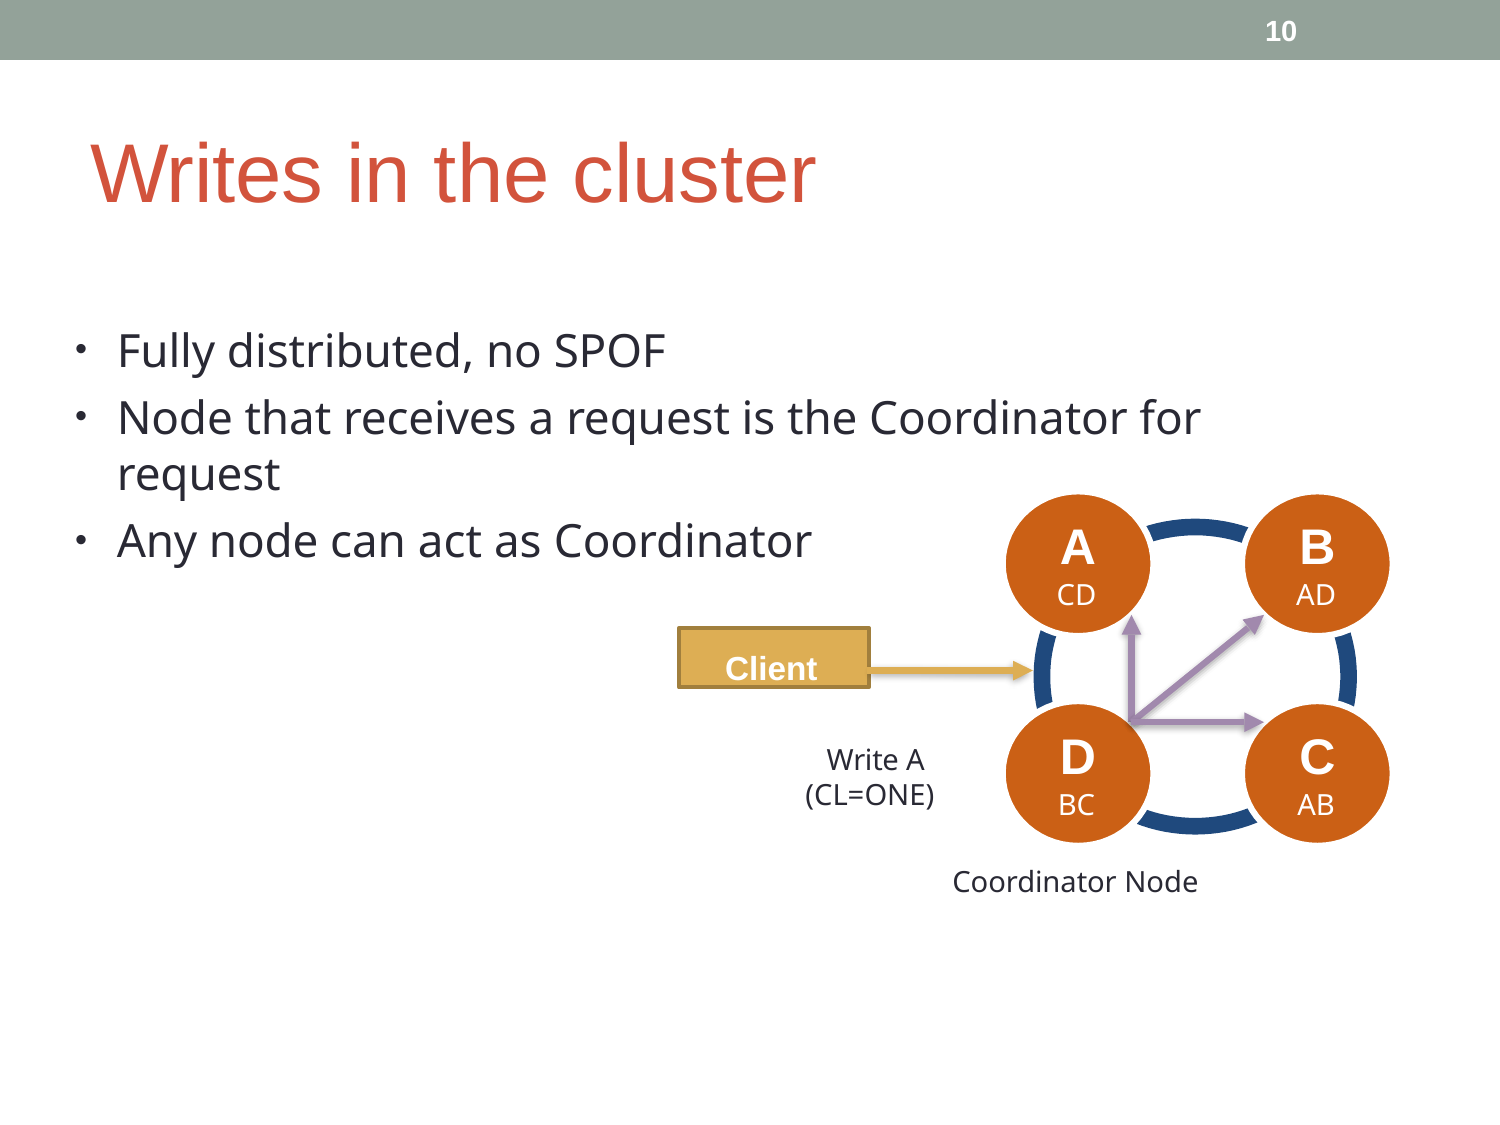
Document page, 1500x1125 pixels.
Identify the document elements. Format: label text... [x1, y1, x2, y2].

text_box [1013, 660, 1033, 681]
text_box [1125, 709, 1271, 742]
text_box Fully distributed, no SPOF Node that receives a request is the Coordinator for request [114, 307, 1293, 500]
text_box [1140, 742, 1254, 827]
text_box [1002, 491, 1154, 637]
text_box [864, 656, 1040, 689]
text_box B AD [1294, 512, 1341, 612]
text_box D BC [1055, 722, 1101, 821]
text_box A CD [1054, 512, 1102, 612]
text_box [1002, 701, 1154, 846]
title Writes in the cluster [75, 87, 1425, 250]
text_box C AB [1295, 722, 1340, 821]
text_box [1241, 491, 1393, 637]
text_box Any node can act as Coordinator [114, 510, 871, 567]
text_box [1279, 627, 1349, 710]
text_box Coordinator Node [950, 860, 1212, 898]
text_box Client [679, 627, 869, 688]
text_box • [72, 514, 90, 559]
text_box [1041, 628, 1115, 709]
text_box [1242, 614, 1265, 635]
text_box [1116, 601, 1279, 742]
text_box Write A (CL=ONE) [803, 738, 958, 812]
text_box [1144, 527, 1251, 601]
text_box • • [72, 324, 90, 435]
text_box [1241, 701, 1393, 846]
text_box [1244, 712, 1265, 733]
slide_number 10 [1250, 3, 1425, 57]
